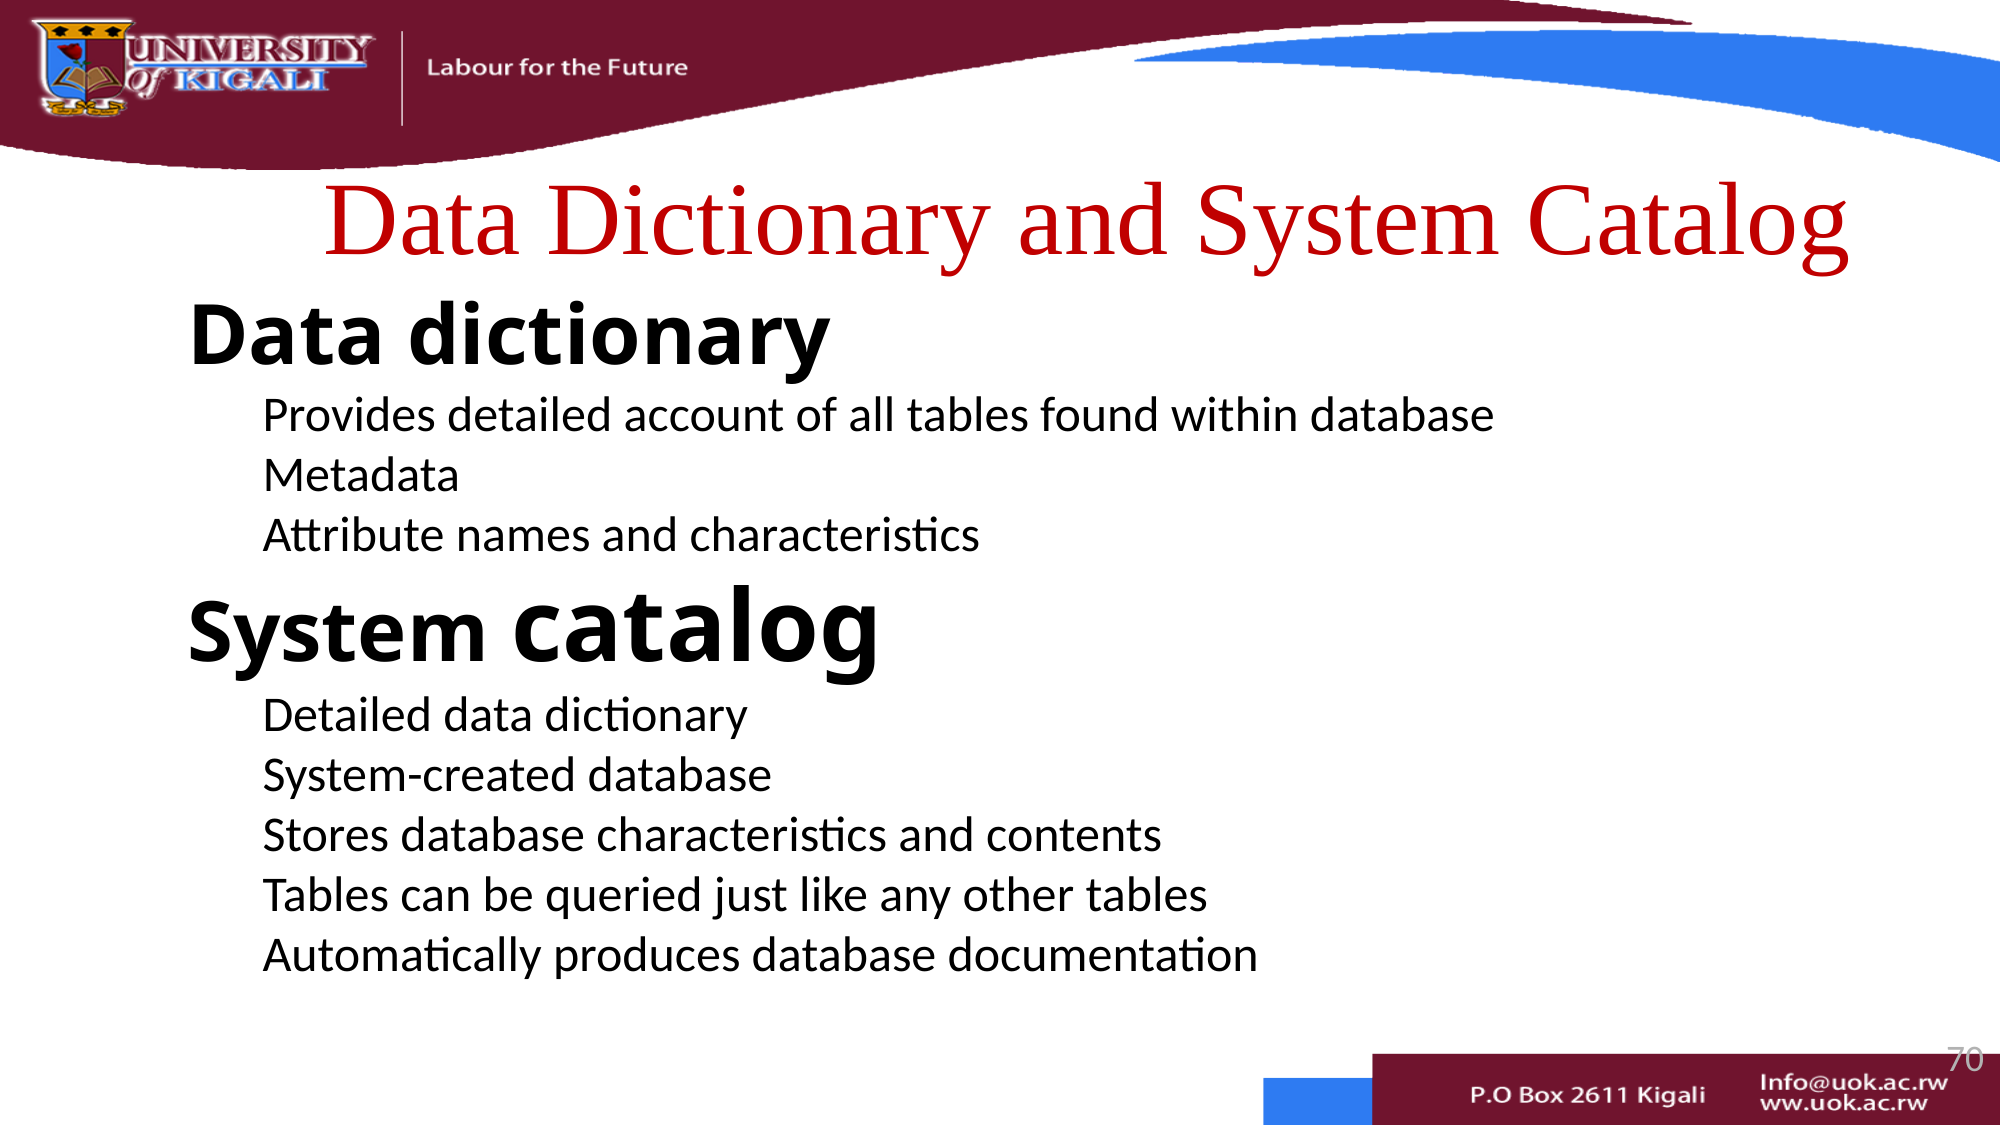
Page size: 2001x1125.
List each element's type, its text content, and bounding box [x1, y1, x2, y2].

slide_number 70 [1883, 1034, 1984, 1113]
list Data dictionary Provides detailed account of all tables found within database Metadata Attribute names and characteristics System catalog Detailed data dictionary System-created database Stores database characteristics and contents Tables can be queried just like any other tables Automatically produces database documentation [187, 281, 1863, 947]
title Data Dictionary and System Catalog [323, 149, 1862, 281]
picture [0, 0, 2000, 1125]
